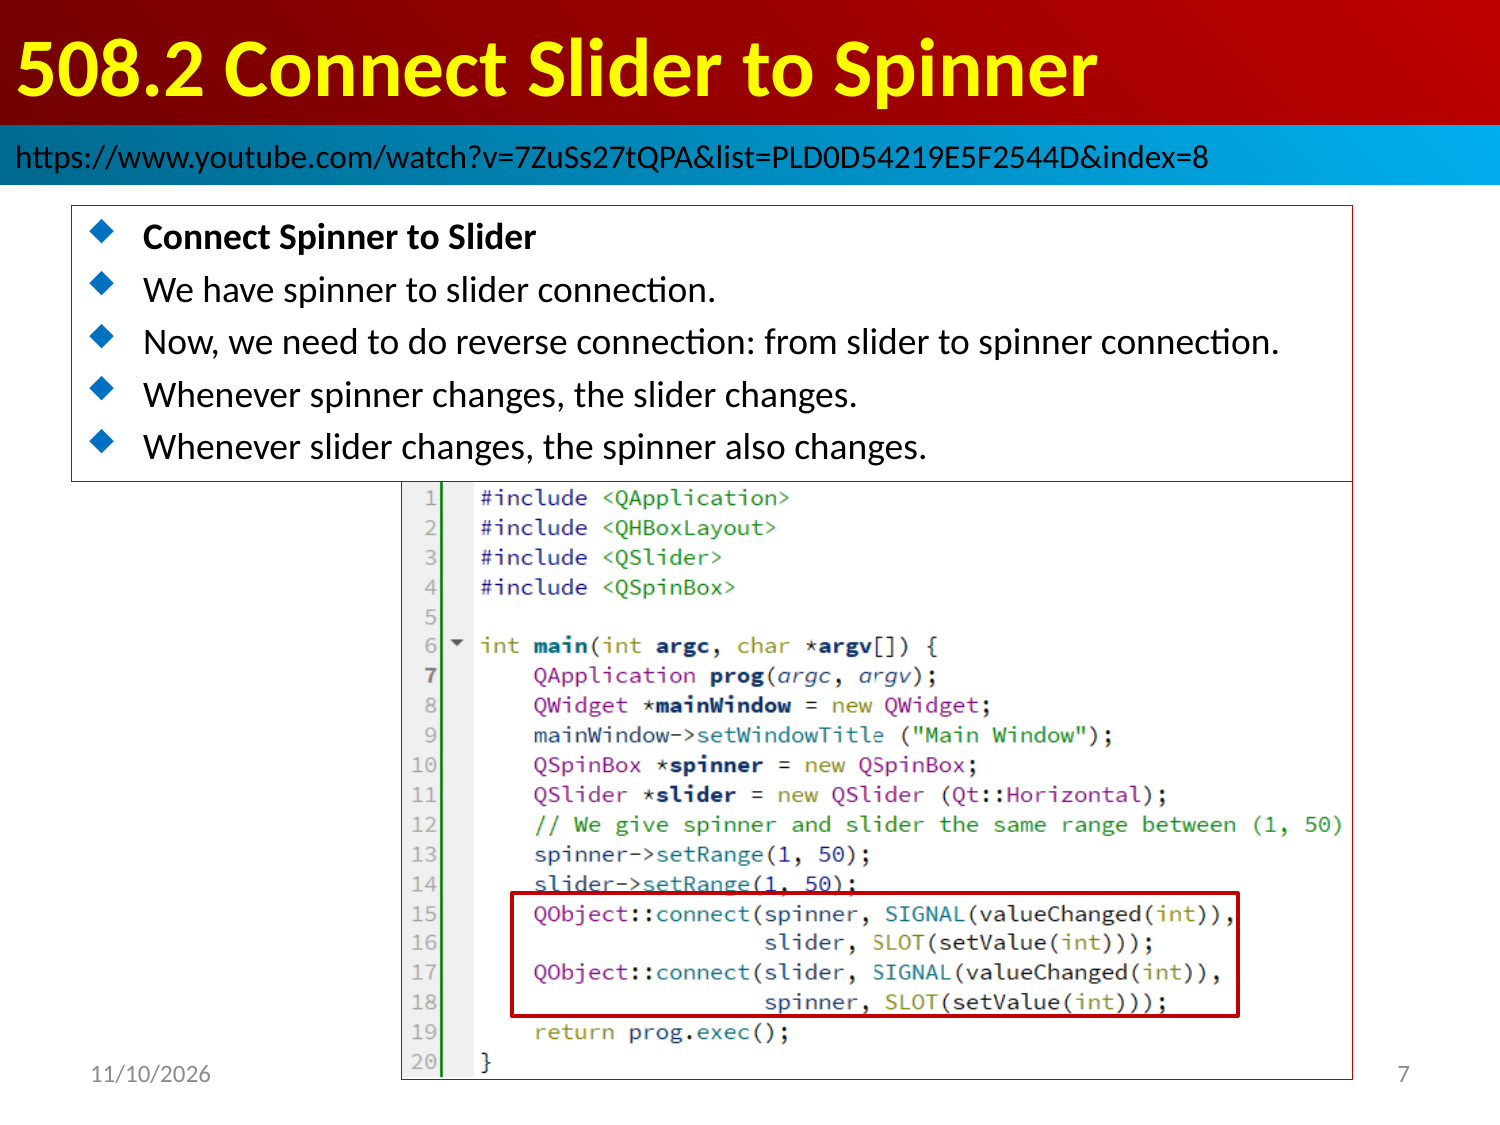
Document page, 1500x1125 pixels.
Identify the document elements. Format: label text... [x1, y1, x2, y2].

title 508.2 Connect Slider to Spinner [0, 0, 1500, 125]
picture [401, 481, 1353, 1080]
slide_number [75, 1042, 425, 1103]
slide_number 7 [1074, 1042, 1425, 1103]
subtitle Connect Spinner to Slider We have spinner to slider connection. Now, we need to do reverse connection: from slider to spinner connection. Whenever spinner changes, the slider changes. Whenever slider changes, the spinner also changes. [71, 205, 1353, 482]
text_box https://www.youtube.com/watch?v=7ZuSs27tQPA&list=PLD0D54219E5F2544D&index=8 [0, 125, 1500, 185]
